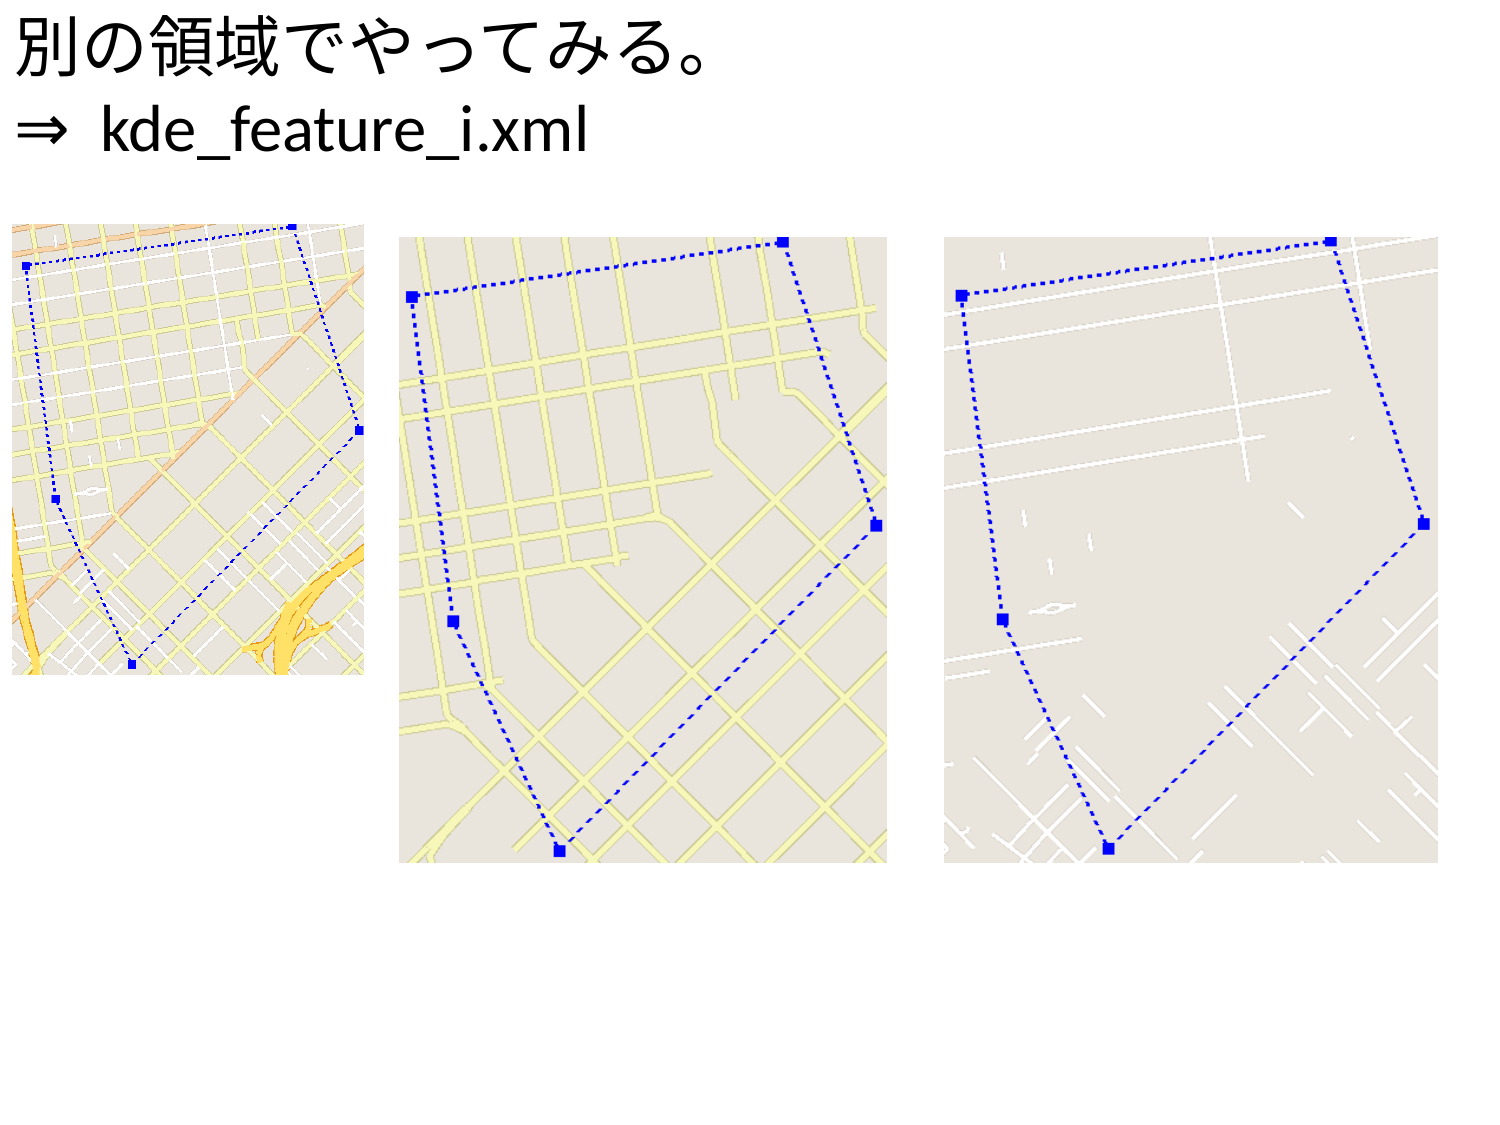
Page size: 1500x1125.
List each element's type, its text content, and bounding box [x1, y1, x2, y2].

picture [12, 224, 364, 676]
picture [943, 237, 1438, 863]
picture [399, 237, 887, 863]
text_box 別の領域でやってみる。 ⇒ kde_feature_i.xml [0, 0, 1500, 173]
